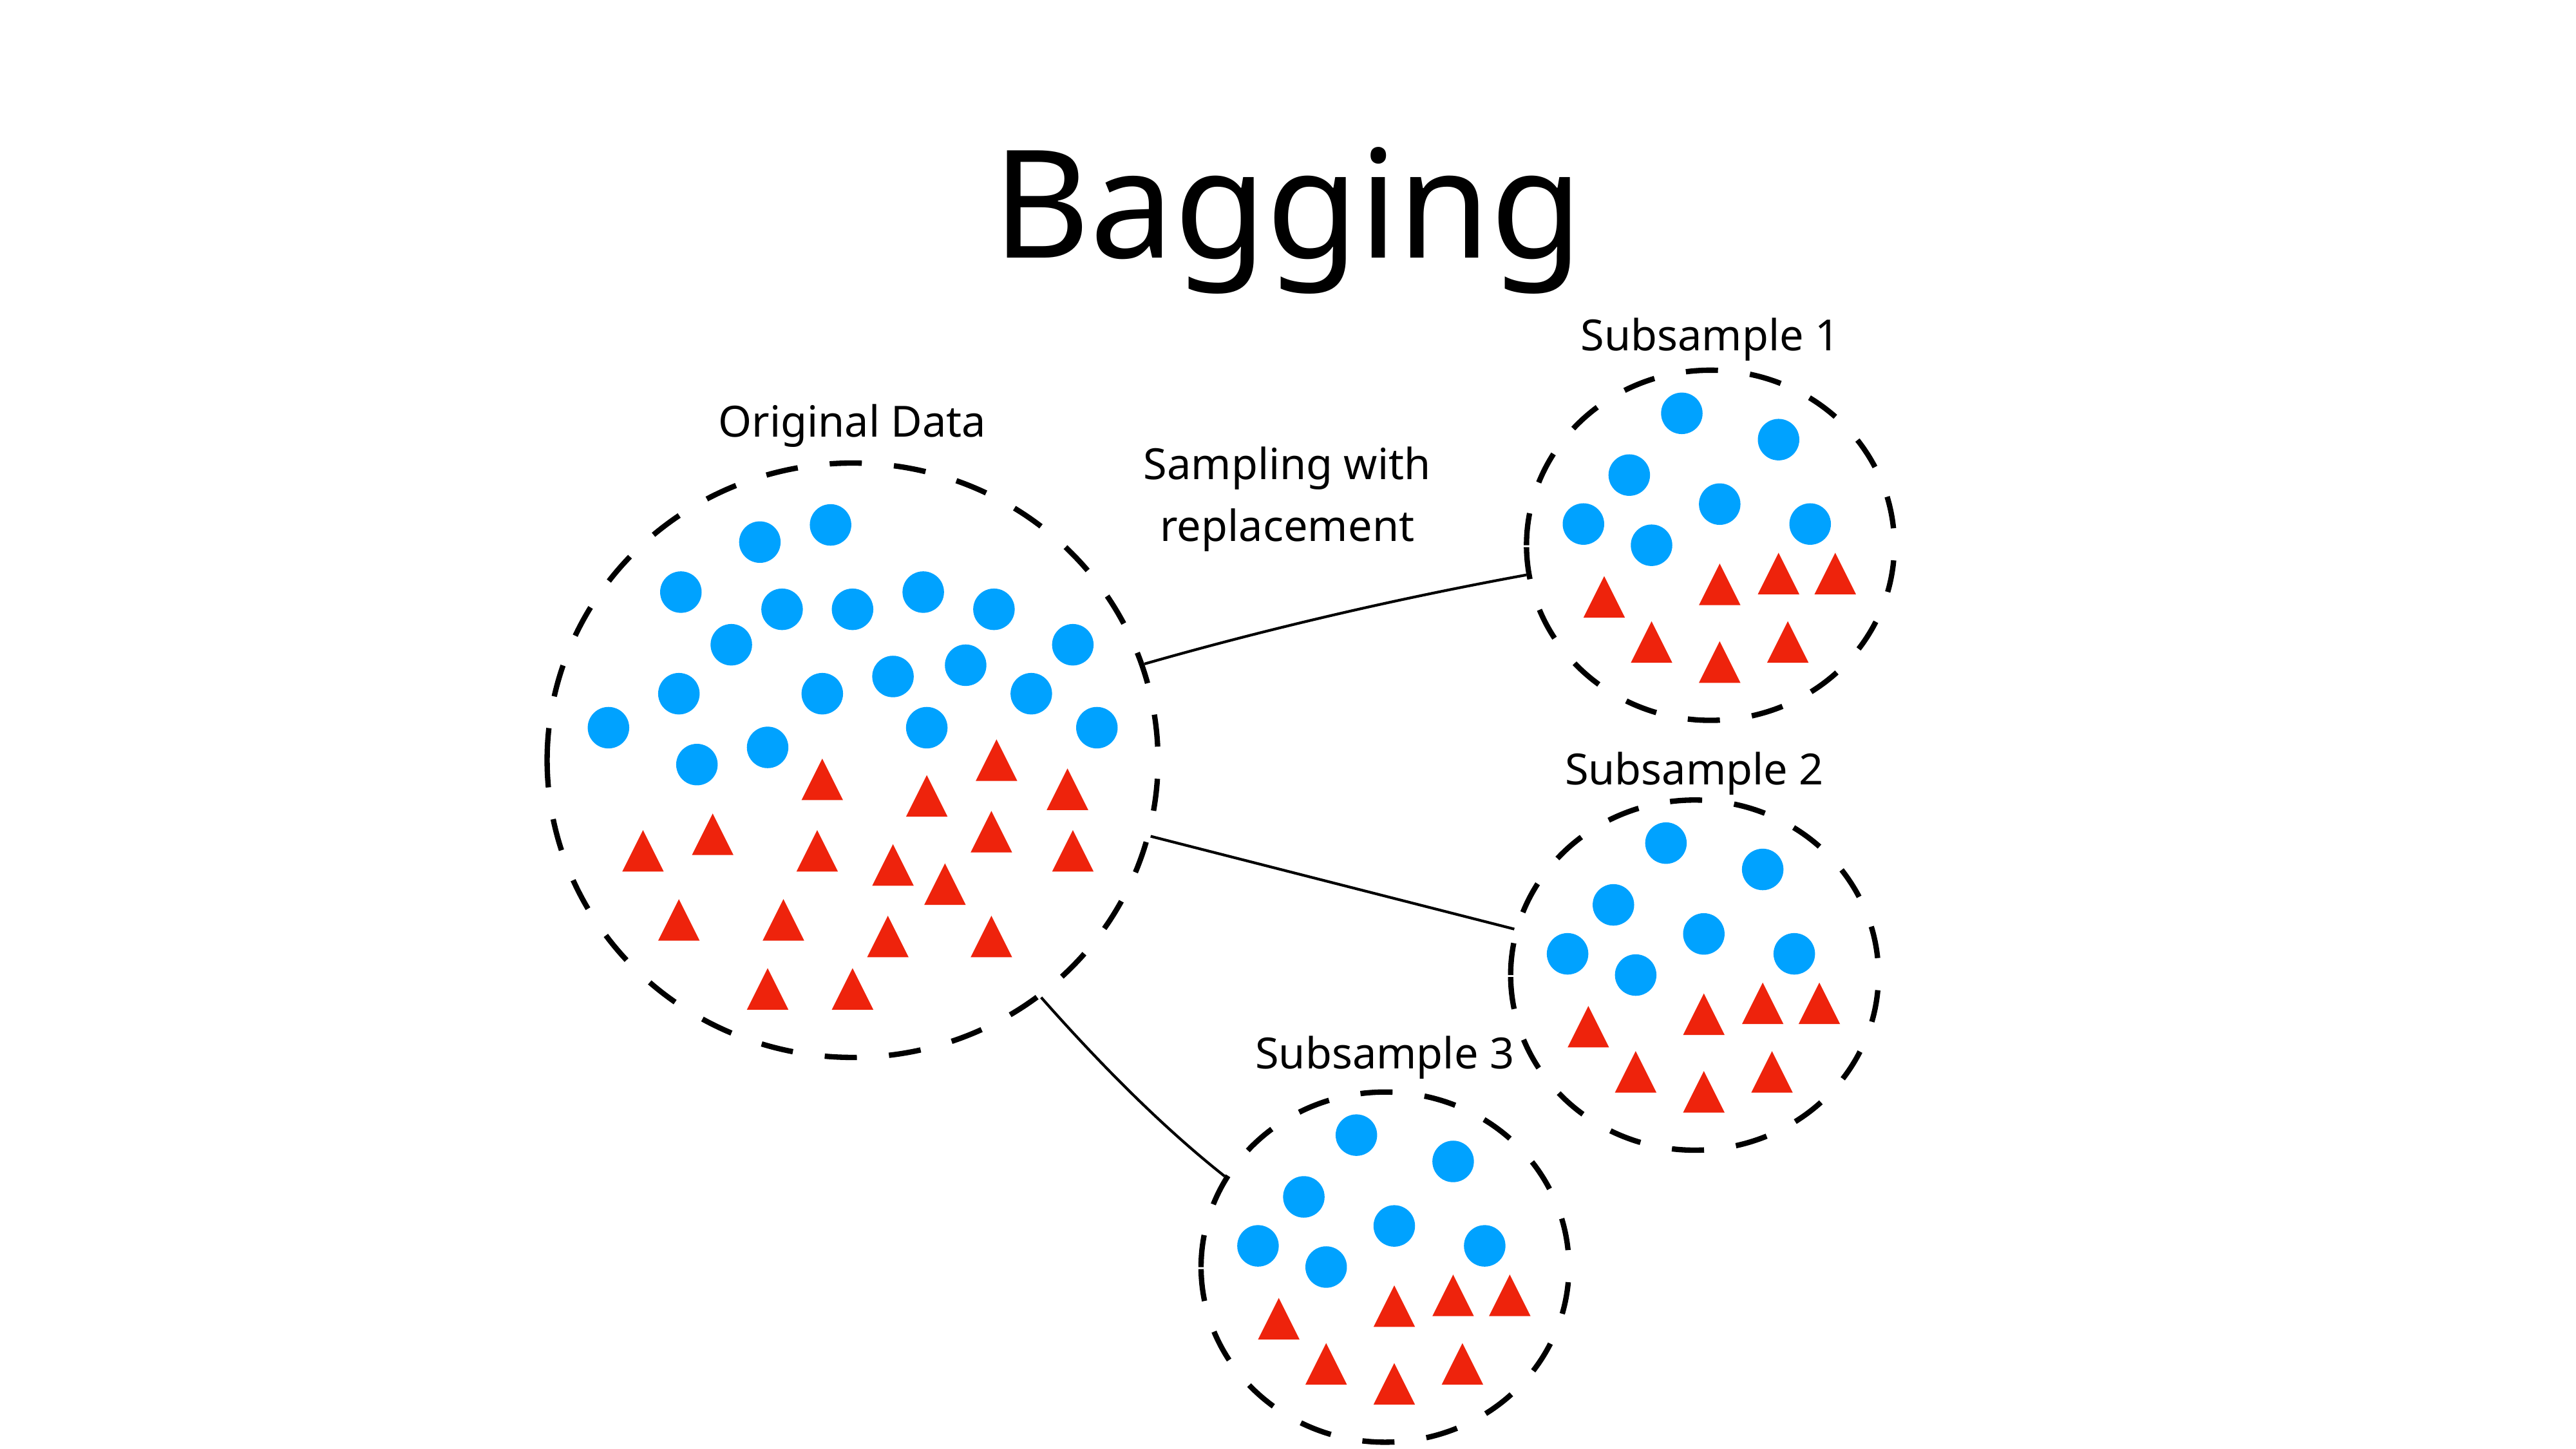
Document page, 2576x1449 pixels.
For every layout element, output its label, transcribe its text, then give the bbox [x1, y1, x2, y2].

text_box [1159, 574, 1526, 661]
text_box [547, 462, 1159, 1058]
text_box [1200, 1092, 1569, 1443]
text_box Original Data [668, 376, 1037, 453]
text_box Subsample 3 [1201, 1008, 1510, 1085]
text_box Subsample 2 [1510, 724, 1879, 800]
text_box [1526, 370, 1895, 721]
text_box Subsample 1 [1526, 289, 1895, 366]
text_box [1510, 800, 1879, 1151]
title Bagging [463, 37, 2113, 359]
text_box [1097, 1058, 1200, 1157]
text_box Sampling with replacement [1092, 418, 1483, 558]
